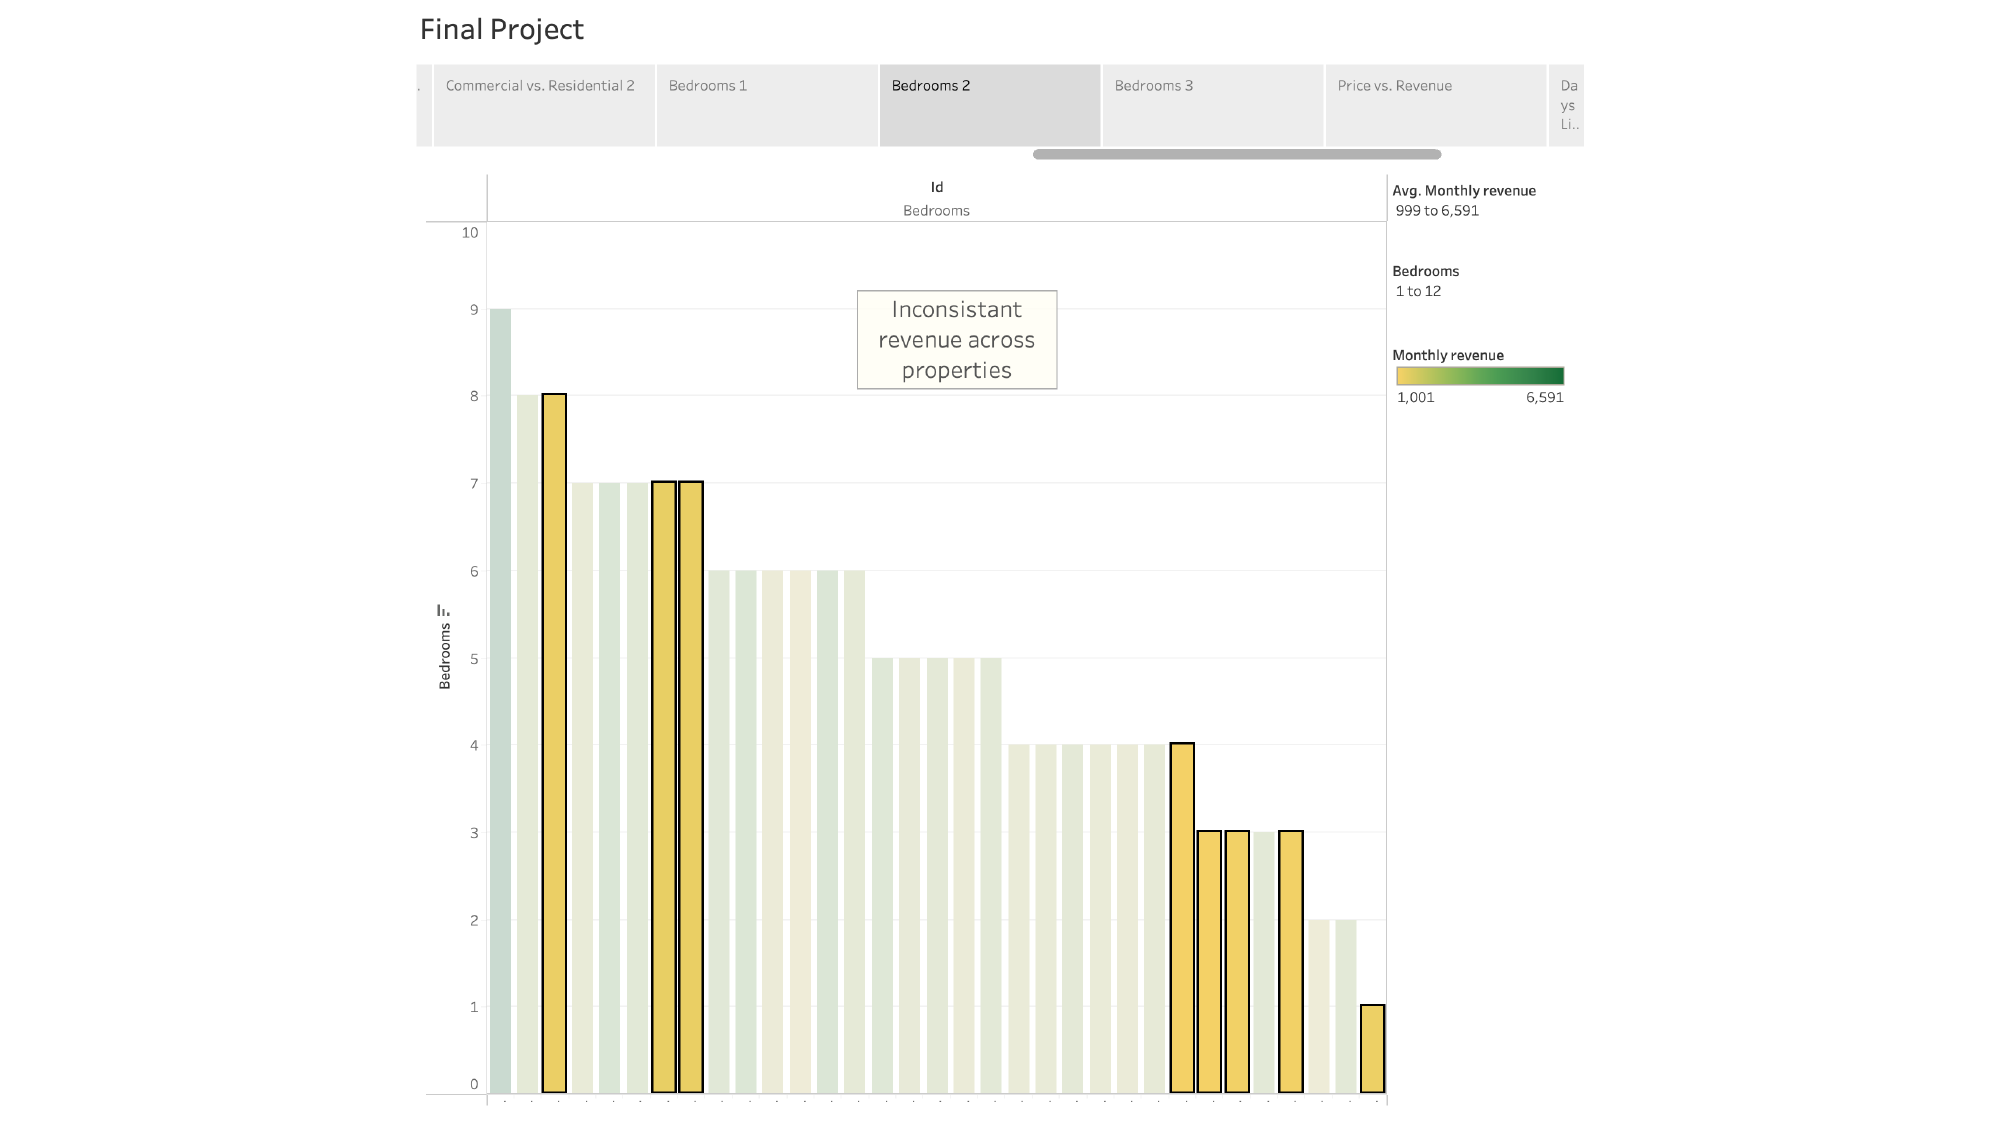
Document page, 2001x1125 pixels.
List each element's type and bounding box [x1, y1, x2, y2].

picture [407, 0, 1593, 1125]
